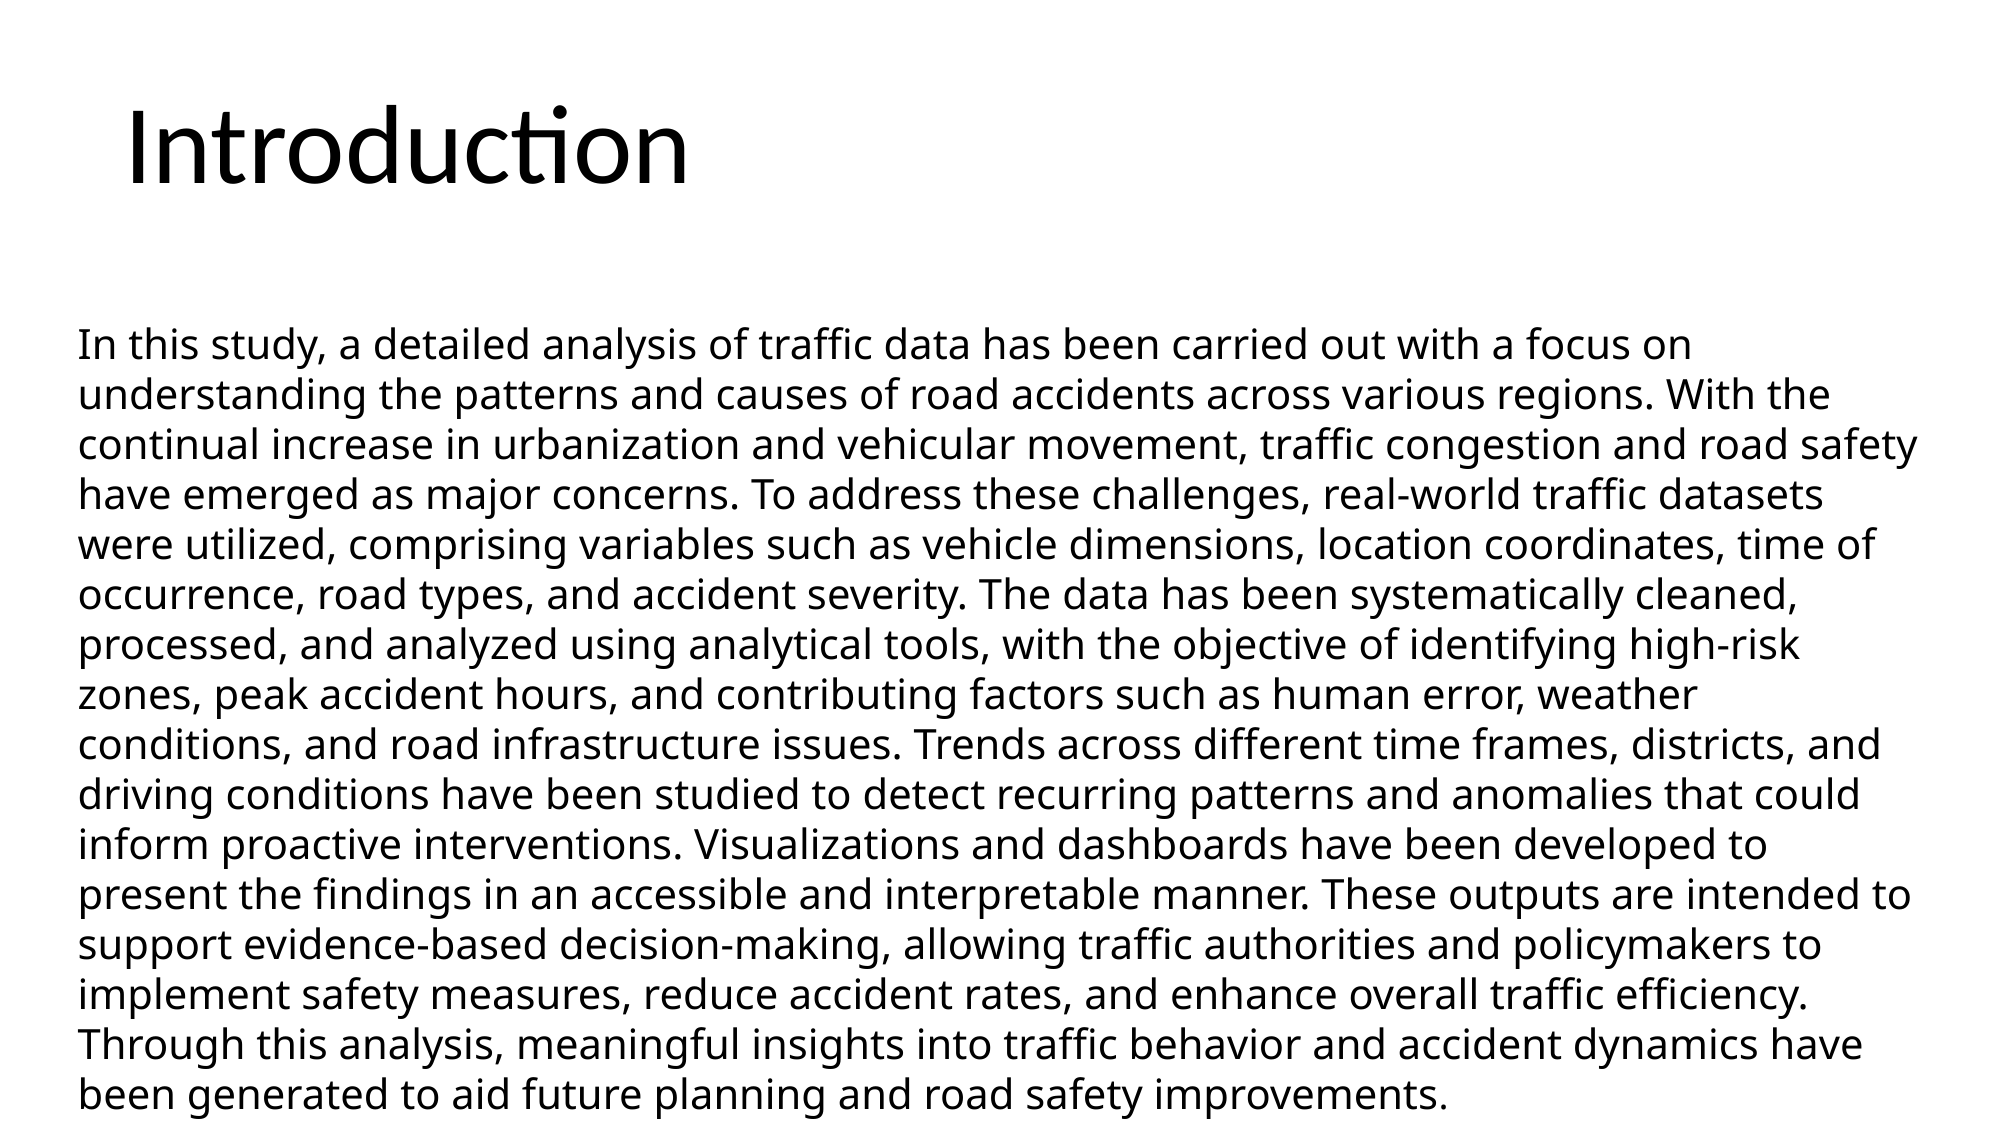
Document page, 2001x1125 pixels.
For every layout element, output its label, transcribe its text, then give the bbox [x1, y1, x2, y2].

text_box In this study, a detailed analysis of traffic data has been carried out with a focus on understanding the patterns and causes of road accidents across various regions. With the continual increase in urbanization and vehicular movement, traffic congestion and road safety have emerged as major concerns. To address these challenges, real-world traffic datasets were utilized, comprising variables such as vehicle dimensions, location coordinates, time of occurrence, road types, and accident severity. The data has been systematically cleaned, processed, and analyzed using analytical tools, with the objective of identifying high-risk zones, peak accident hours, and contributing factors such as human error, weather conditions, and road infrastructure issues. Trends across different time frames, districts, and driving conditions have been studied to detect recurring patterns and anomalies that could inform proactive interventions. Visualizations and dashboards have been developed to present the findings in an accessible and interpretable manner. These outputs are intended to support evidence-based decision-making, allowing traffic authorities and policymakers to implement safety measures, reduce accident rates, and enhance overall traffic efficiency. Through this analysis, meaningful insights into traffic behavior and accident dynamics have been generated to aid future planning and road safety improvements. [62, 310, 1937, 1125]
text_box Introduction [109, 63, 1786, 214]
